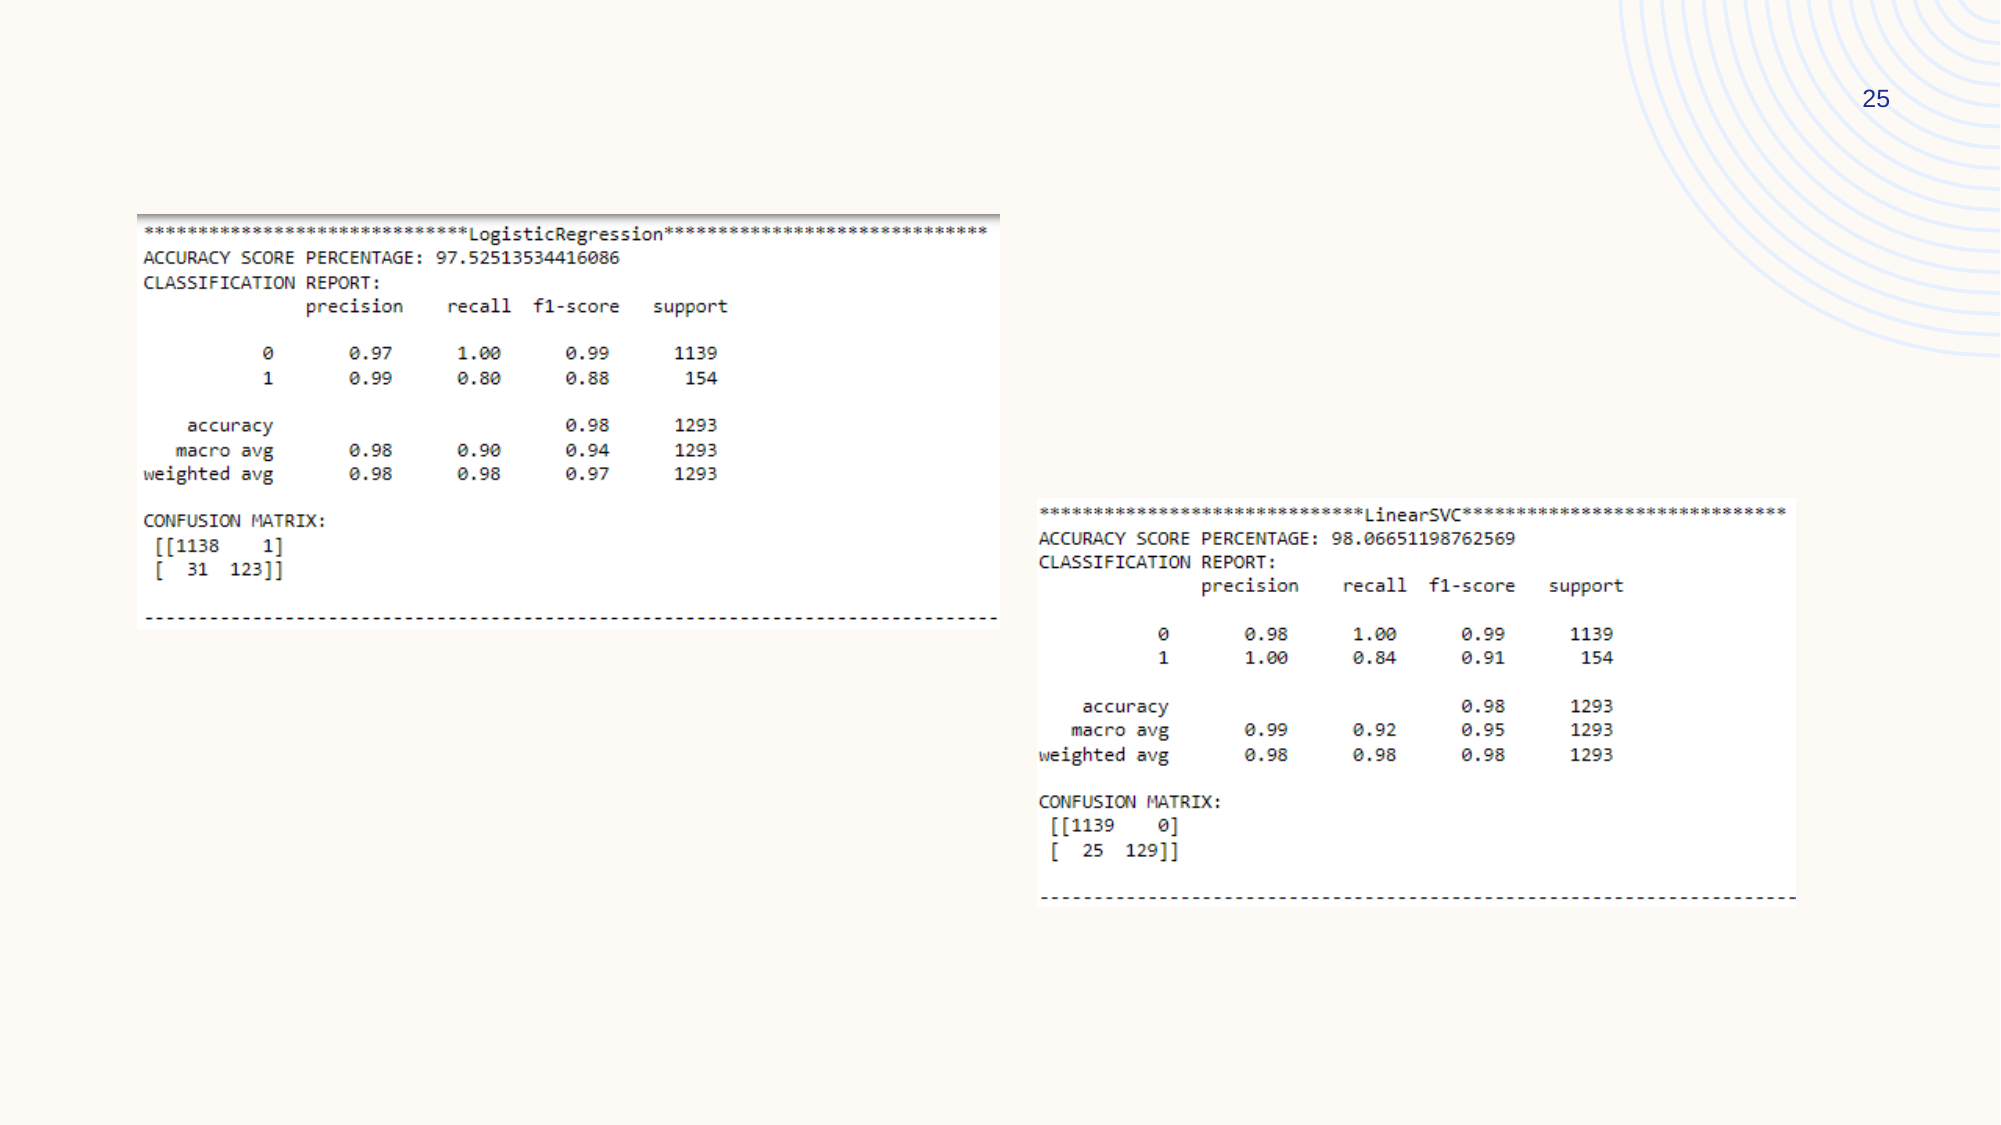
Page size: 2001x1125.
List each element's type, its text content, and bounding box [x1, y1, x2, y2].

slide_number 25 [1795, 75, 1958, 120]
picture [1037, 498, 1796, 907]
picture [137, 214, 1000, 629]
